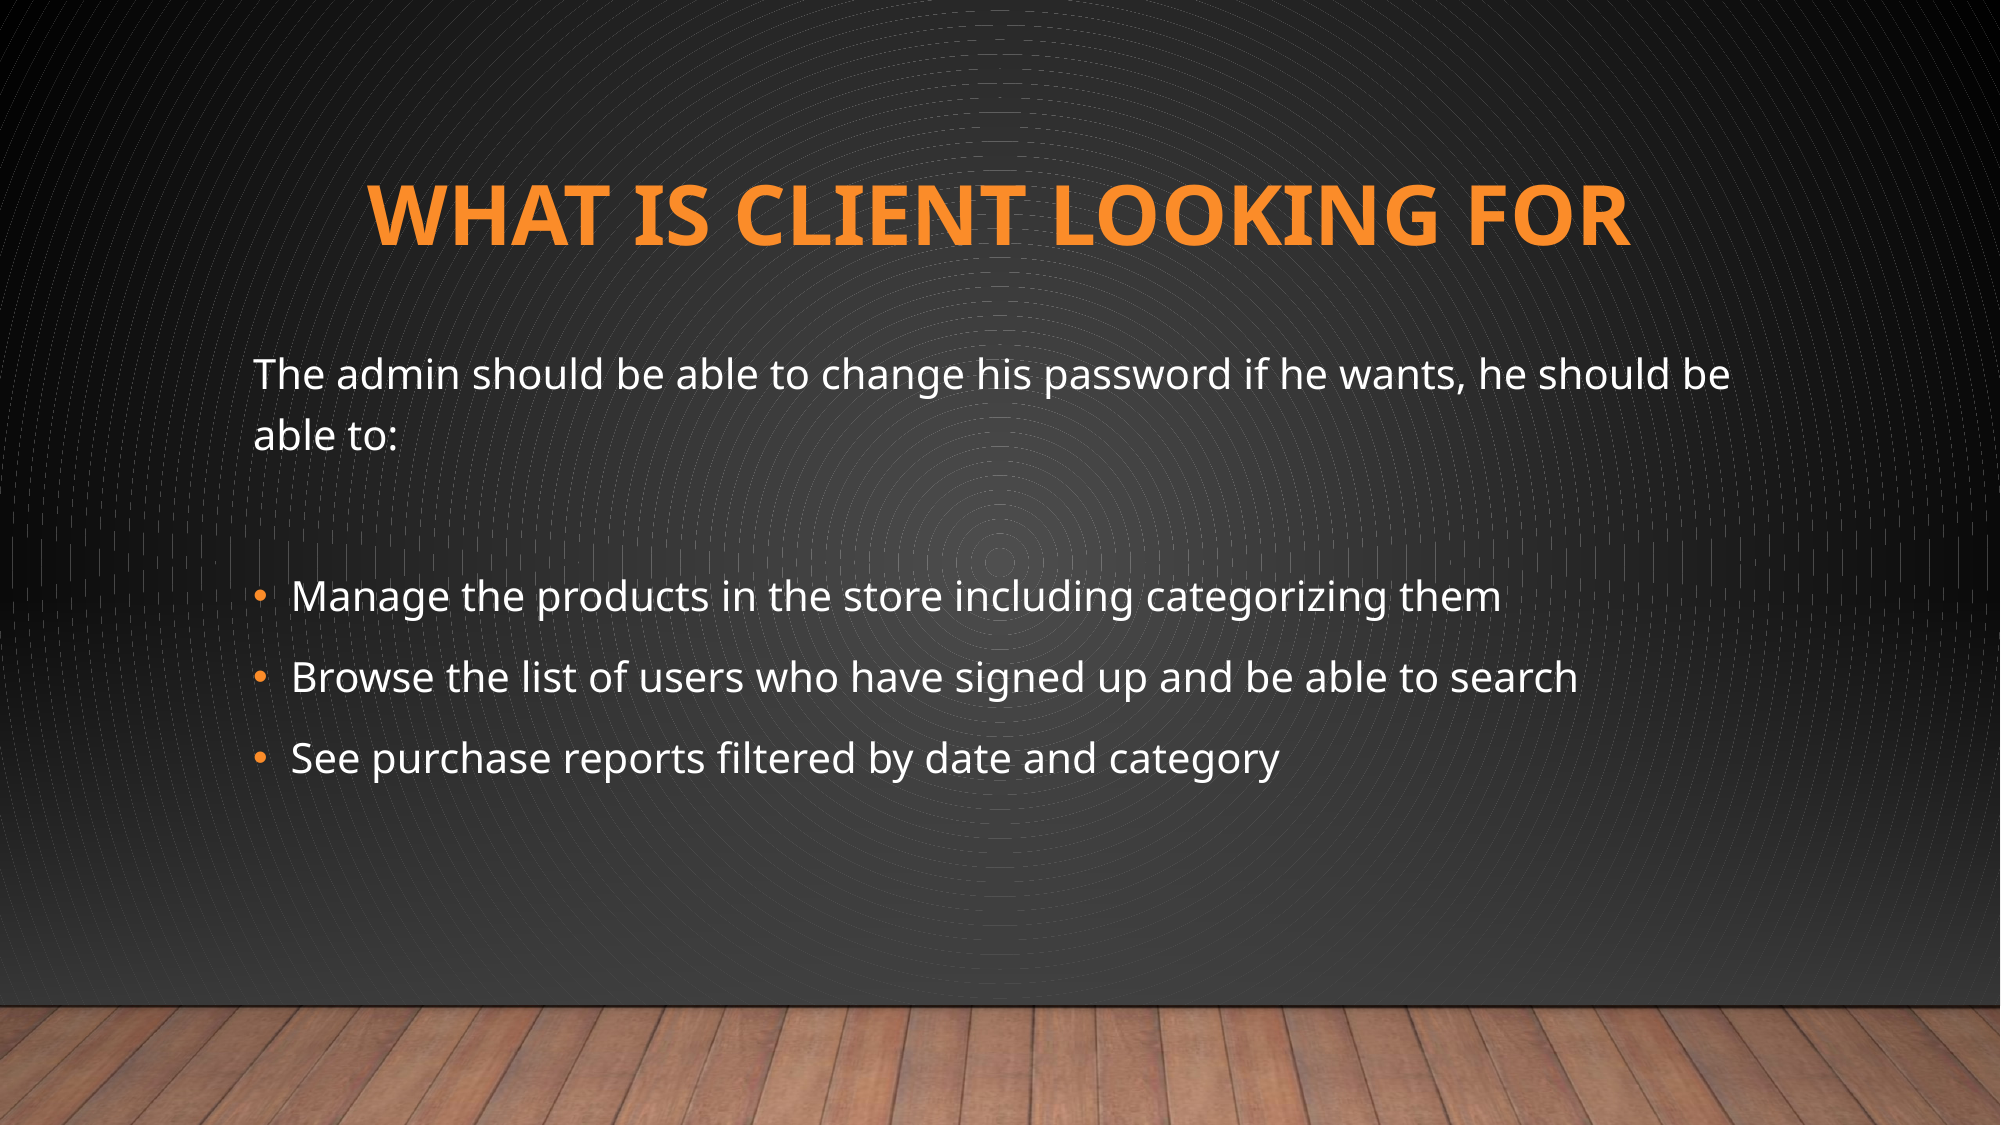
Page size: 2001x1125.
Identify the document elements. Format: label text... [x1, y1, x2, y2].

picture [0, 1005, 2000, 1125]
list The admin should be able to change his password if he wants, he should be able to: Manage the products in the store including categorizing them Browse the list of users who have signed up and be able to search See purchase reports filtered by date and category [238, 330, 1763, 897]
title WHAT IS CLIENT LOOKING FOR [238, 131, 1763, 305]
